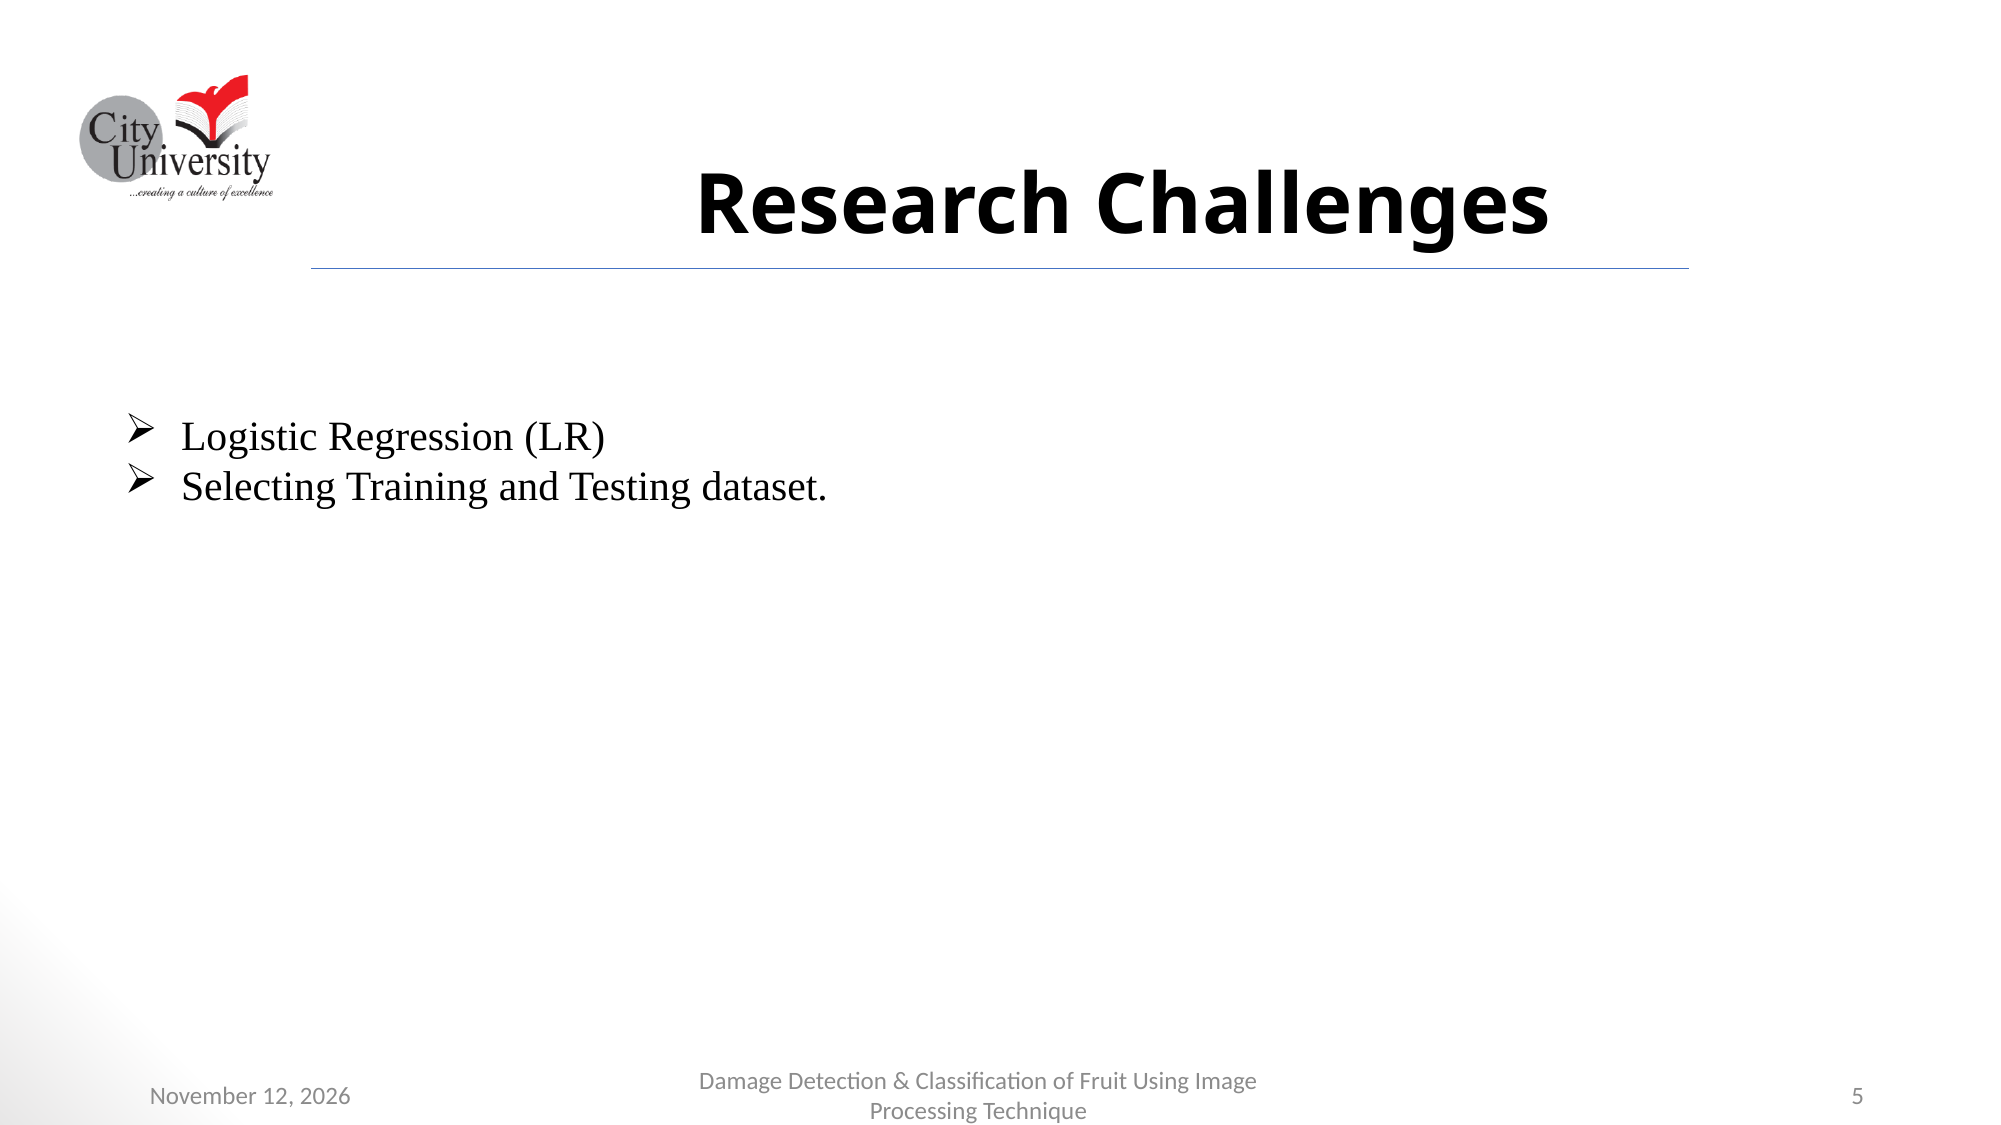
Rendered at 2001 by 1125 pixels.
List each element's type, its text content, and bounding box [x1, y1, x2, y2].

slide_number 5 [1429, 1065, 1880, 1125]
text_box Research Challenges [679, 142, 1567, 258]
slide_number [134, 1065, 585, 1125]
footer Damage Detection & Classification of Fruit Using Image Processing Technique [641, 1065, 1317, 1125]
text_box Logistic Regression (LR) Selecting Training and Testing dataset. [110, 351, 1849, 517]
picture [79, 69, 273, 201]
